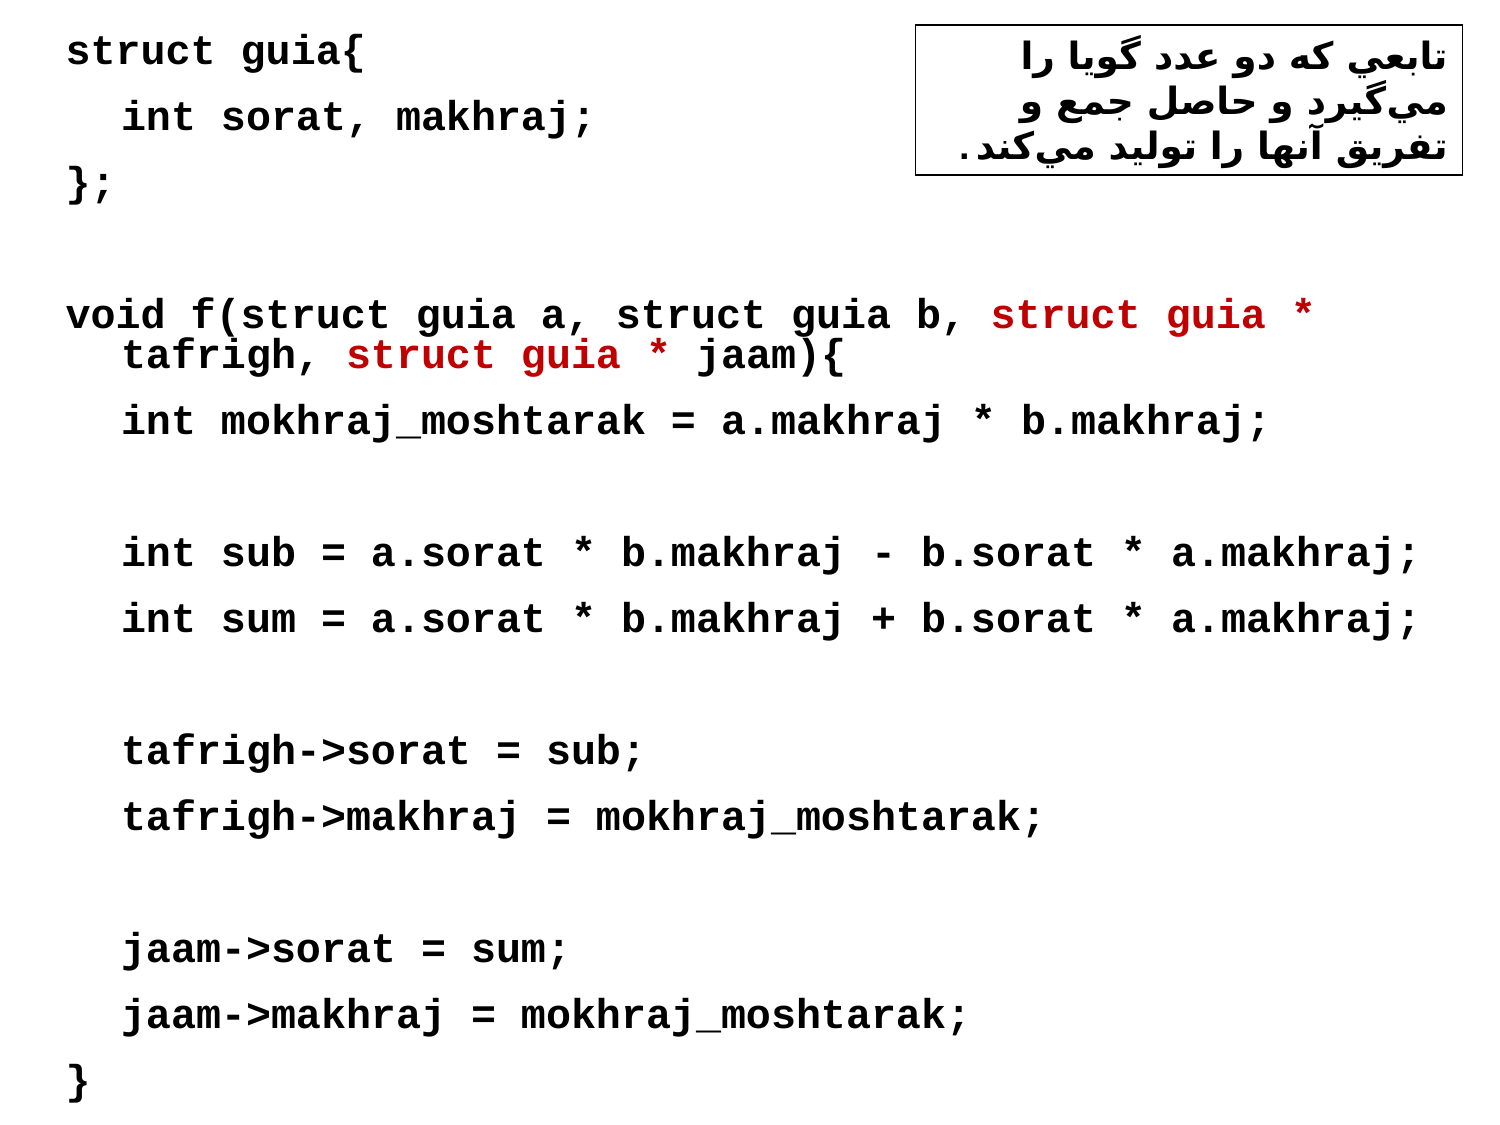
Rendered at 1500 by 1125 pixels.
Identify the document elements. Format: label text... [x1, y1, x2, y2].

text_box تابعي كه دو عدد گويا را مي‌گيرد و حاصل جمع و تفريق آنها را توليد مي‌كند. [915, 24, 1463, 176]
text_box struct guia{ int sorat, makhraj; }; void f(struct guia a, struct guia b, struct guia * tafrigh, struct guia * jaam){ int mokhraj_moshtarak = a.makhraj * b.makhraj; int sub = a.sorat * b.makhraj - b.sorat * a.makhraj; int sum = a.sorat * b.makhraj + b.sorat * a.makhraj; tafrigh->sorat = sub; tafrigh->makhraj = mokhraj_moshtarak; jaam->sorat = sum; jaam->makhraj = mokhraj_moshtarak; } [49, 24, 1463, 1125]
